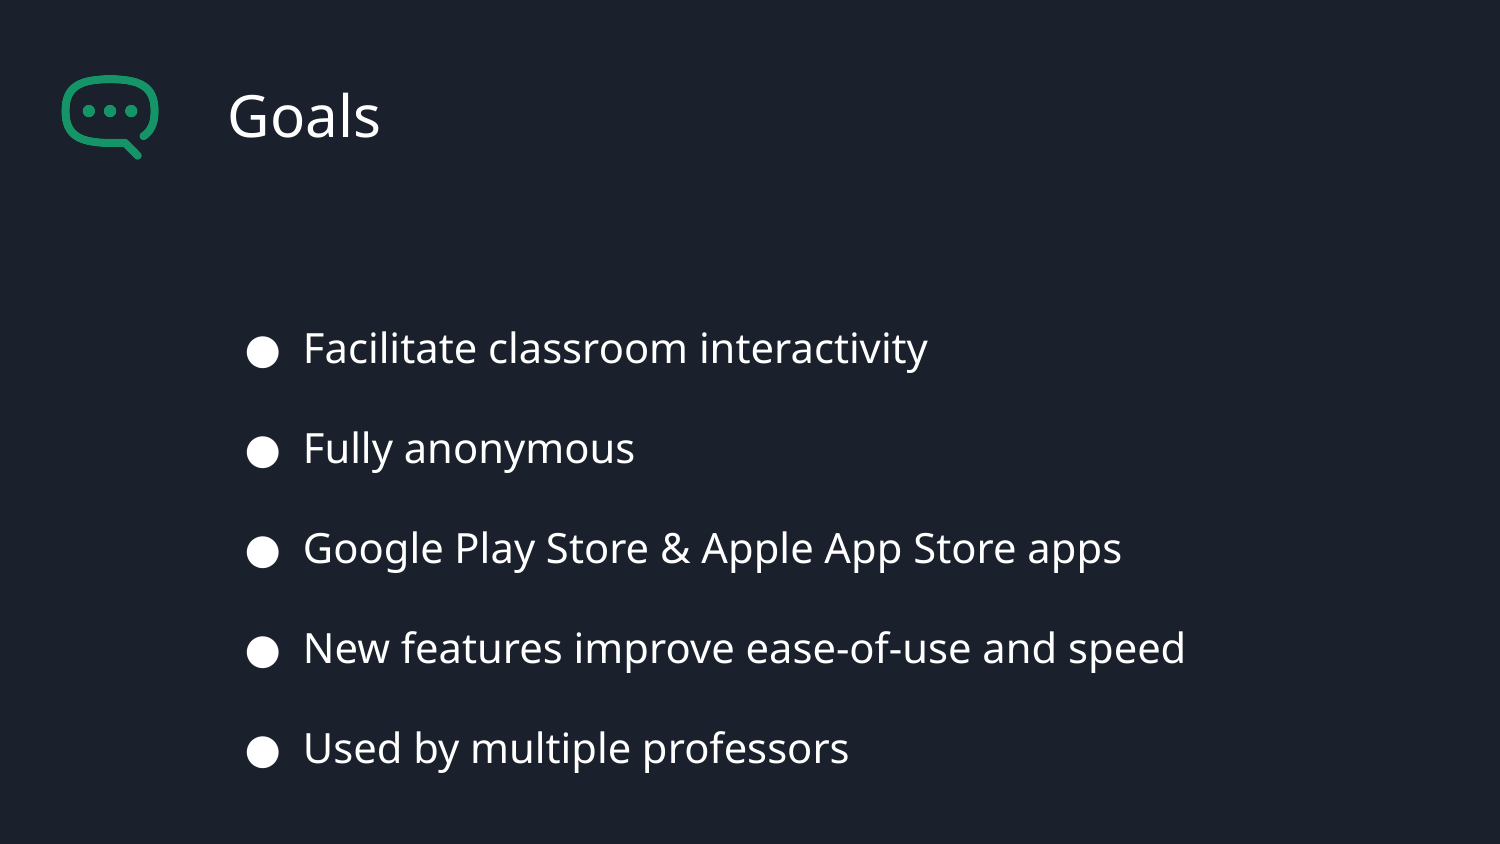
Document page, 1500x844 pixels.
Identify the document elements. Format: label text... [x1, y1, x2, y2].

picture [57, 58, 164, 165]
list Facilitate classroom interactivity Fully anonymous Google Play Store & Apple App Store apps New features improve ease-of-use and speed Used by multiple professors [212, 257, 1368, 735]
title Goals [212, 64, 1368, 215]
